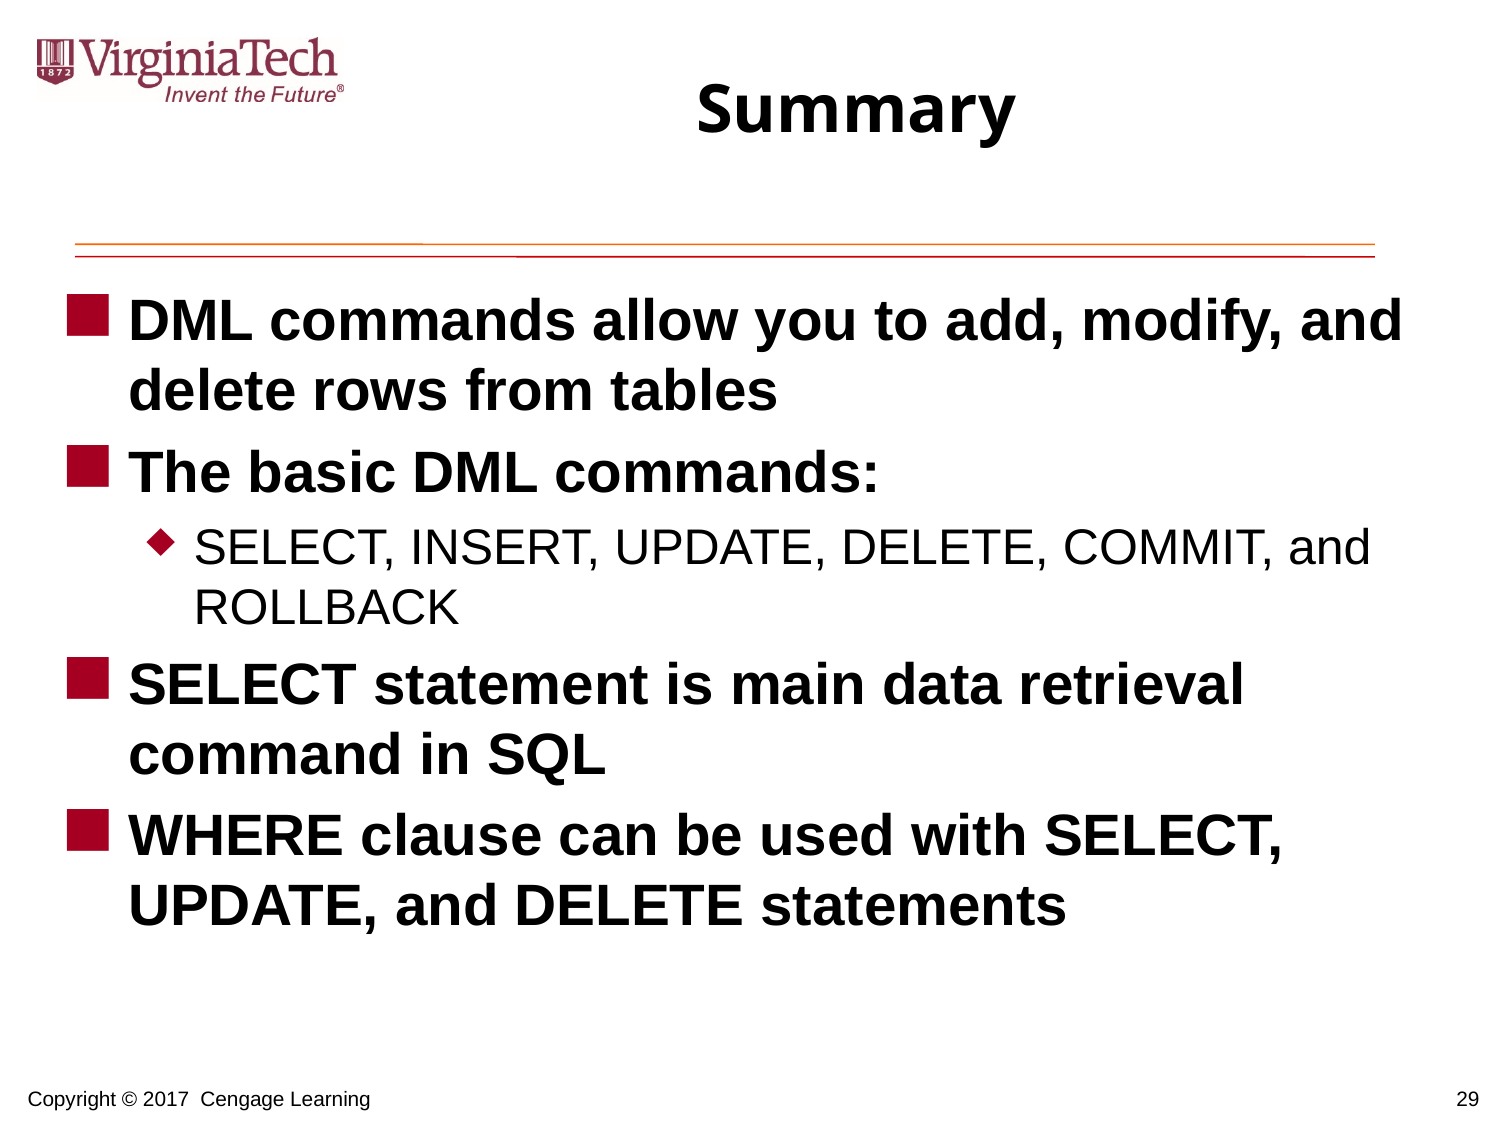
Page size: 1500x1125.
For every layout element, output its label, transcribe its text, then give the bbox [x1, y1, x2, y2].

picture [37, 37, 344, 102]
title Summary [350, 12, 1363, 200]
text_box 29 [1441, 1077, 1500, 1116]
text_box Copyright © 2017 Cengage Learning [12, 1078, 488, 1116]
list DML commands allow you to add, modify, and delete rows from tables The basic DML commands: SELECT, INSERT, UPDATE, DELETE, COMMIT, and ROLLBACK SELECT statement is main data retrieval command in SQL WHERE clause can be used with SELECT, UPDATE, and DELETE statements [56, 275, 1445, 1038]
